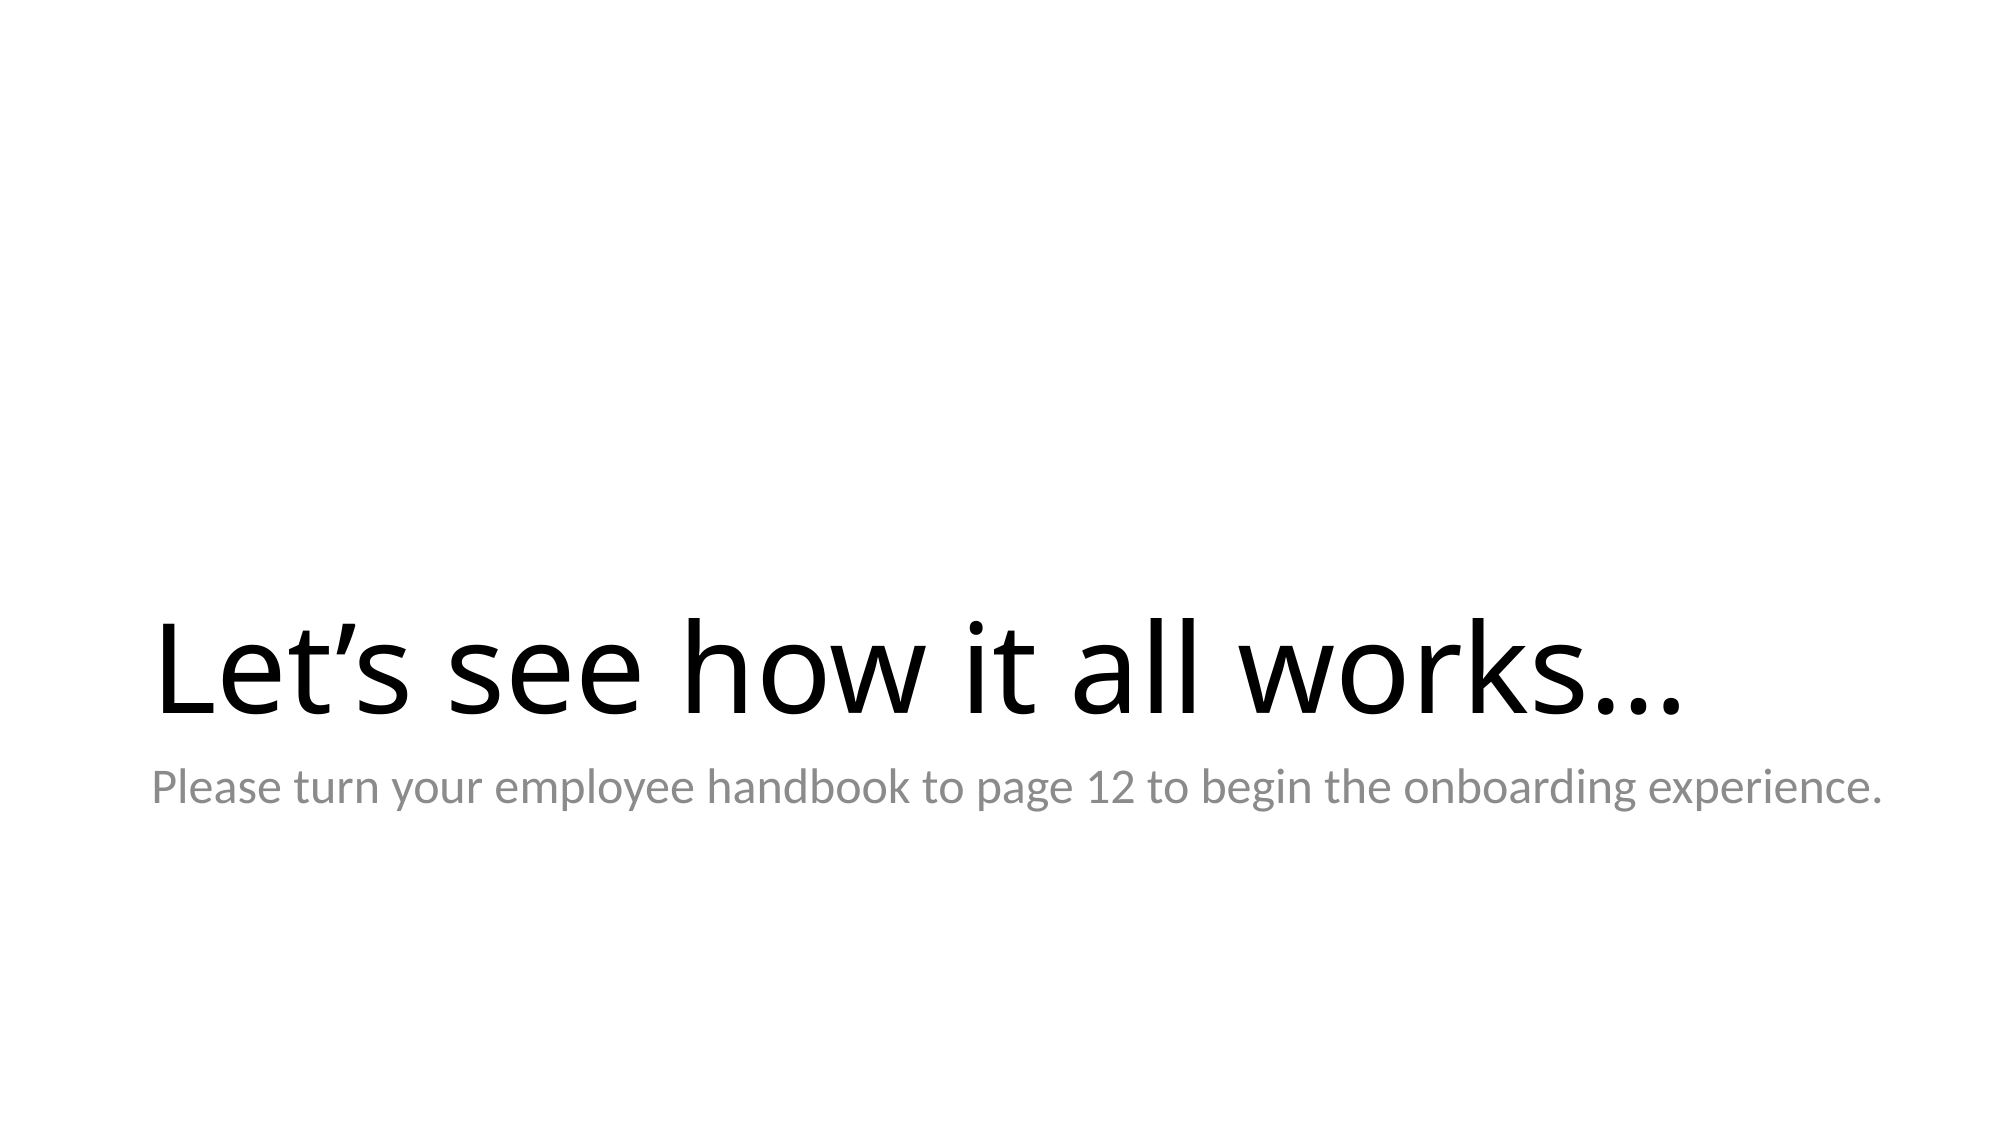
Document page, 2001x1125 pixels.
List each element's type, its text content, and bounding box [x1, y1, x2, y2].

list Please turn your employee handbook to page 12 to begin the onboarding experience. [136, 752, 1902, 999]
title Let’s see how it all works… [136, 280, 1862, 749]
